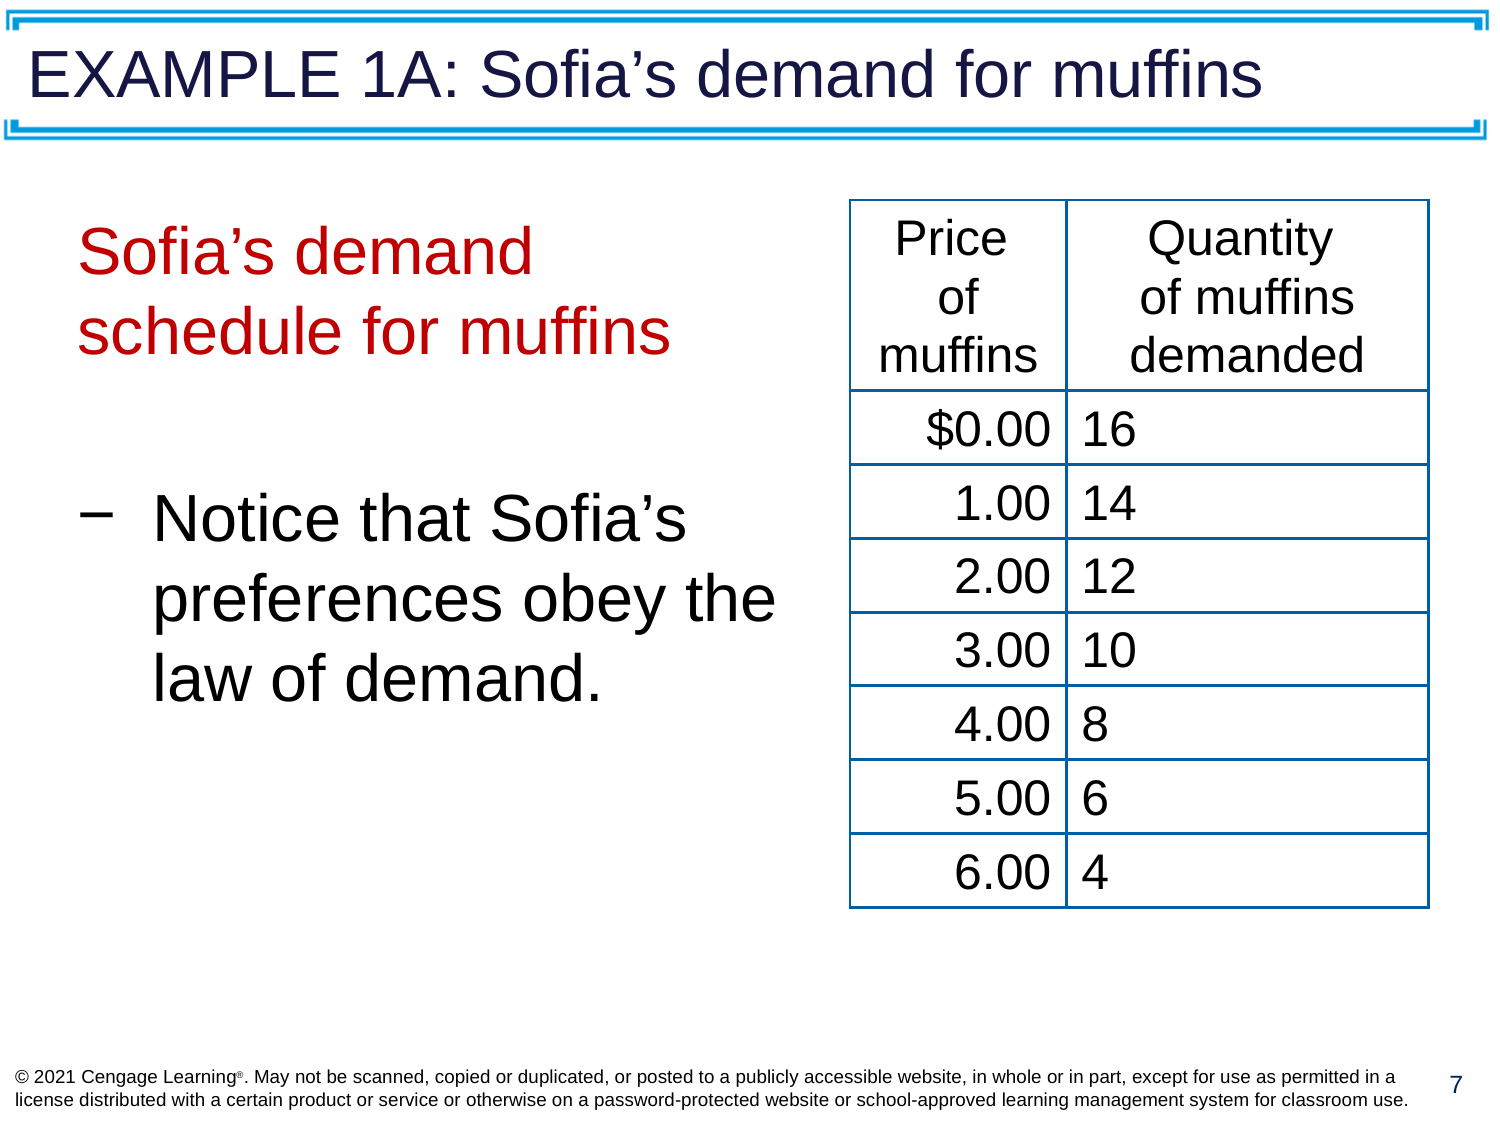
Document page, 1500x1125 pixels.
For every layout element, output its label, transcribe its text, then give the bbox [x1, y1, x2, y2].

table_cell 14 [1068, 466, 1427, 537]
table_cell 2.00 [851, 540, 1065, 611]
table_cell 5.00 [851, 761, 1065, 832]
title EXAMPLE 1A: Sofia’s demand for muffins [12, 16, 1475, 125]
table_header Quantity of muffins demanded [1068, 201, 1427, 389]
table_cell 4.00 [851, 687, 1065, 758]
table_cell 1.00 [851, 466, 1065, 537]
slide_number 7 [1425, 1060, 1500, 1125]
table_cell 6 [1068, 761, 1427, 832]
picture [0, 1, 1494, 38]
table_cell 10 [1068, 614, 1427, 684]
table_cell 8 [1068, 687, 1427, 758]
table_cell 6.00 [851, 835, 1065, 906]
table_cell $0.00 [851, 392, 1065, 463]
table_cell 16 [1068, 392, 1427, 463]
table_cell 4 [1068, 835, 1427, 906]
picture [1, 113, 1492, 148]
table_cell 12 [1068, 540, 1427, 611]
table_cell 3.00 [851, 614, 1065, 684]
table_header Price of muffins [851, 201, 1065, 389]
list Sofia’s demand schedule for muffins Notice that Sofia’s preferences obey the law of demand. [62, 200, 825, 1013]
text_box © 2021 Cengage Learning®. May not be scanned, copied or duplicated, or posted to a publicly accessible website, in whole or in part, except for use as permitted in a license distributed with a certain product or service or otherwise on a password-protected website or school-approved learning management system for classroom use. [0, 1049, 1425, 1125]
